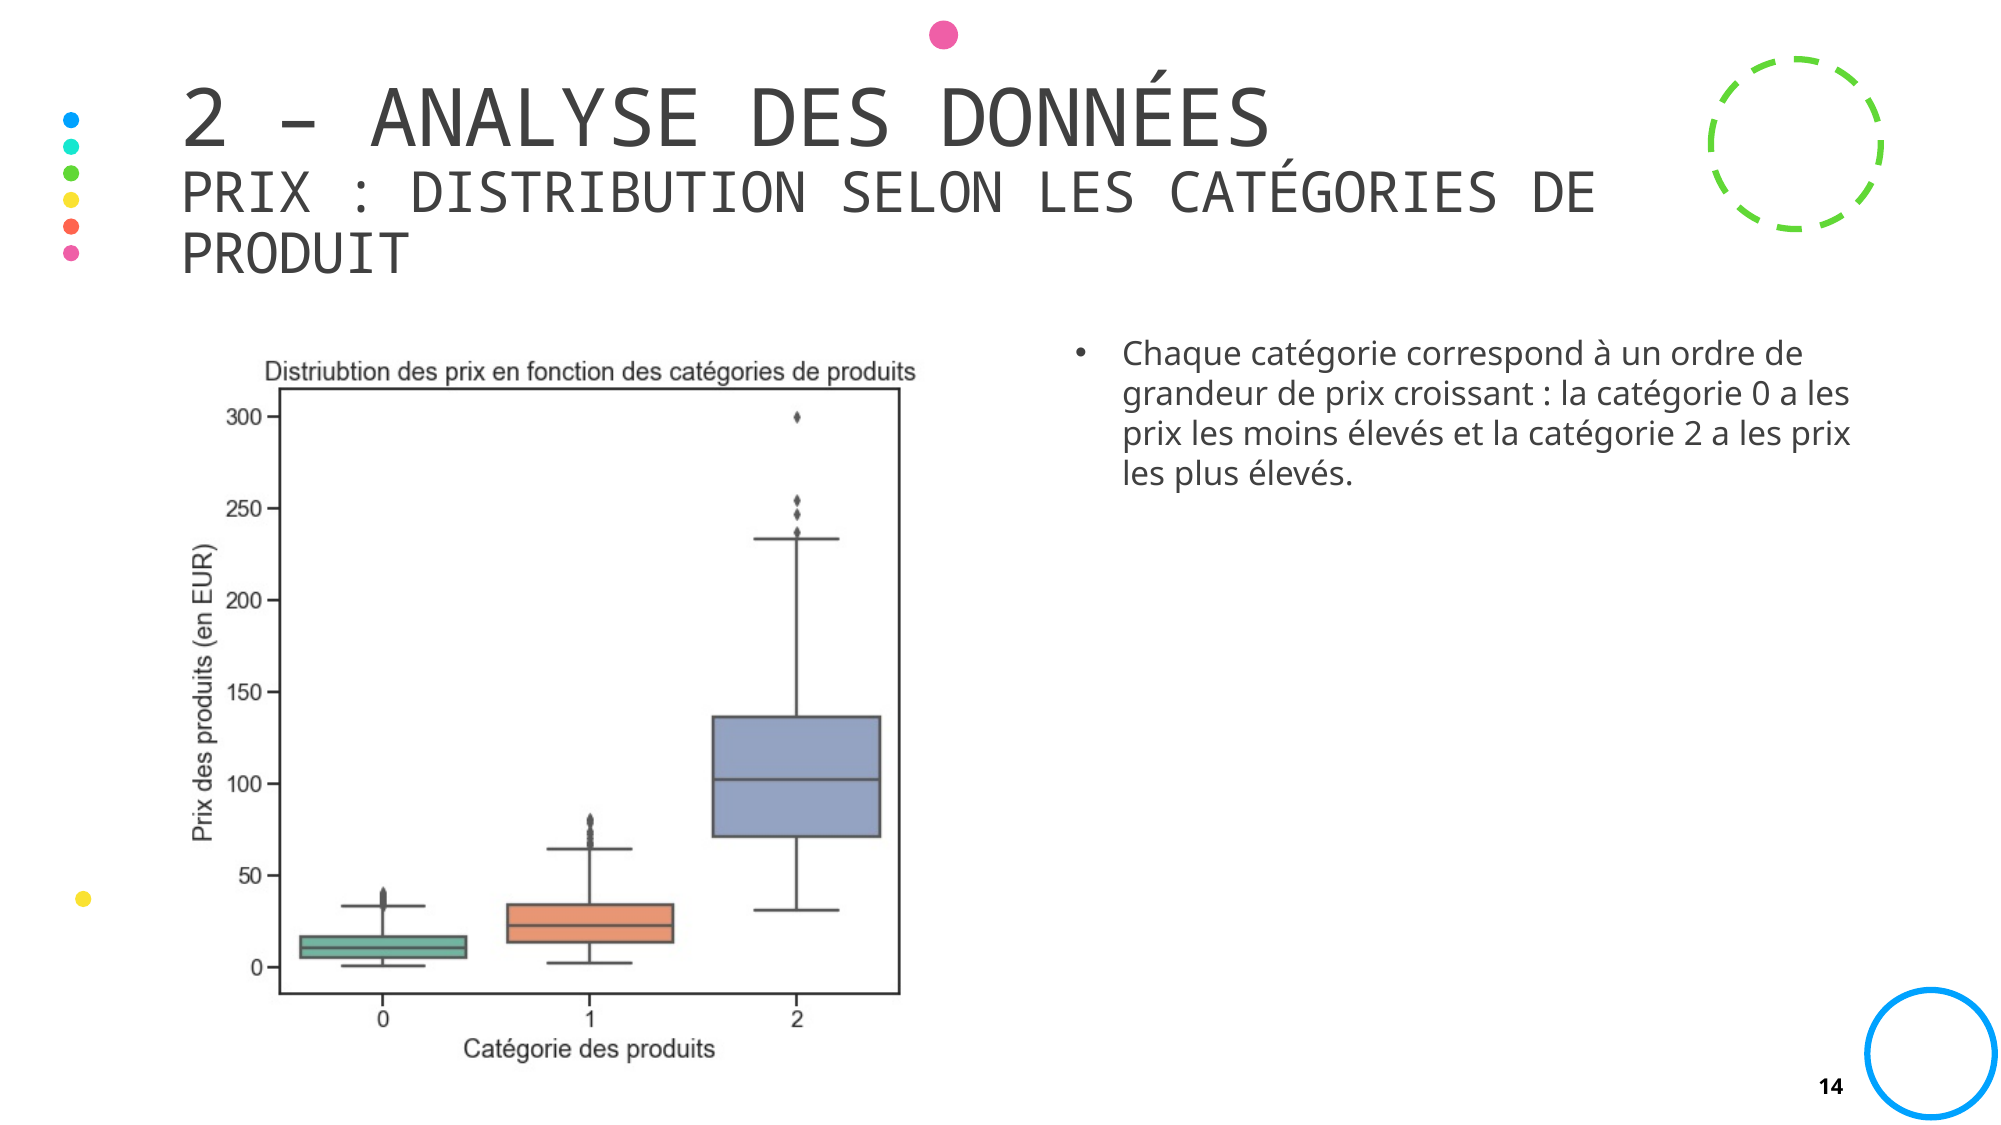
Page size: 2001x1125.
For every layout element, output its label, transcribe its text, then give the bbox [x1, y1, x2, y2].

picture [179, 293, 981, 1095]
title 2 – ANALYSE des données prix : distribution selon les catégories de produit [180, 69, 1830, 294]
text_box Chaque catégorie correspond à un ordre de grandeur de prix croissant : la catégorie 0 a les prix les moins élevés et la catégorie 2 a les prix les plus élevés. [1058, 315, 1916, 541]
slide_number 14 [1803, 1057, 1932, 1118]
